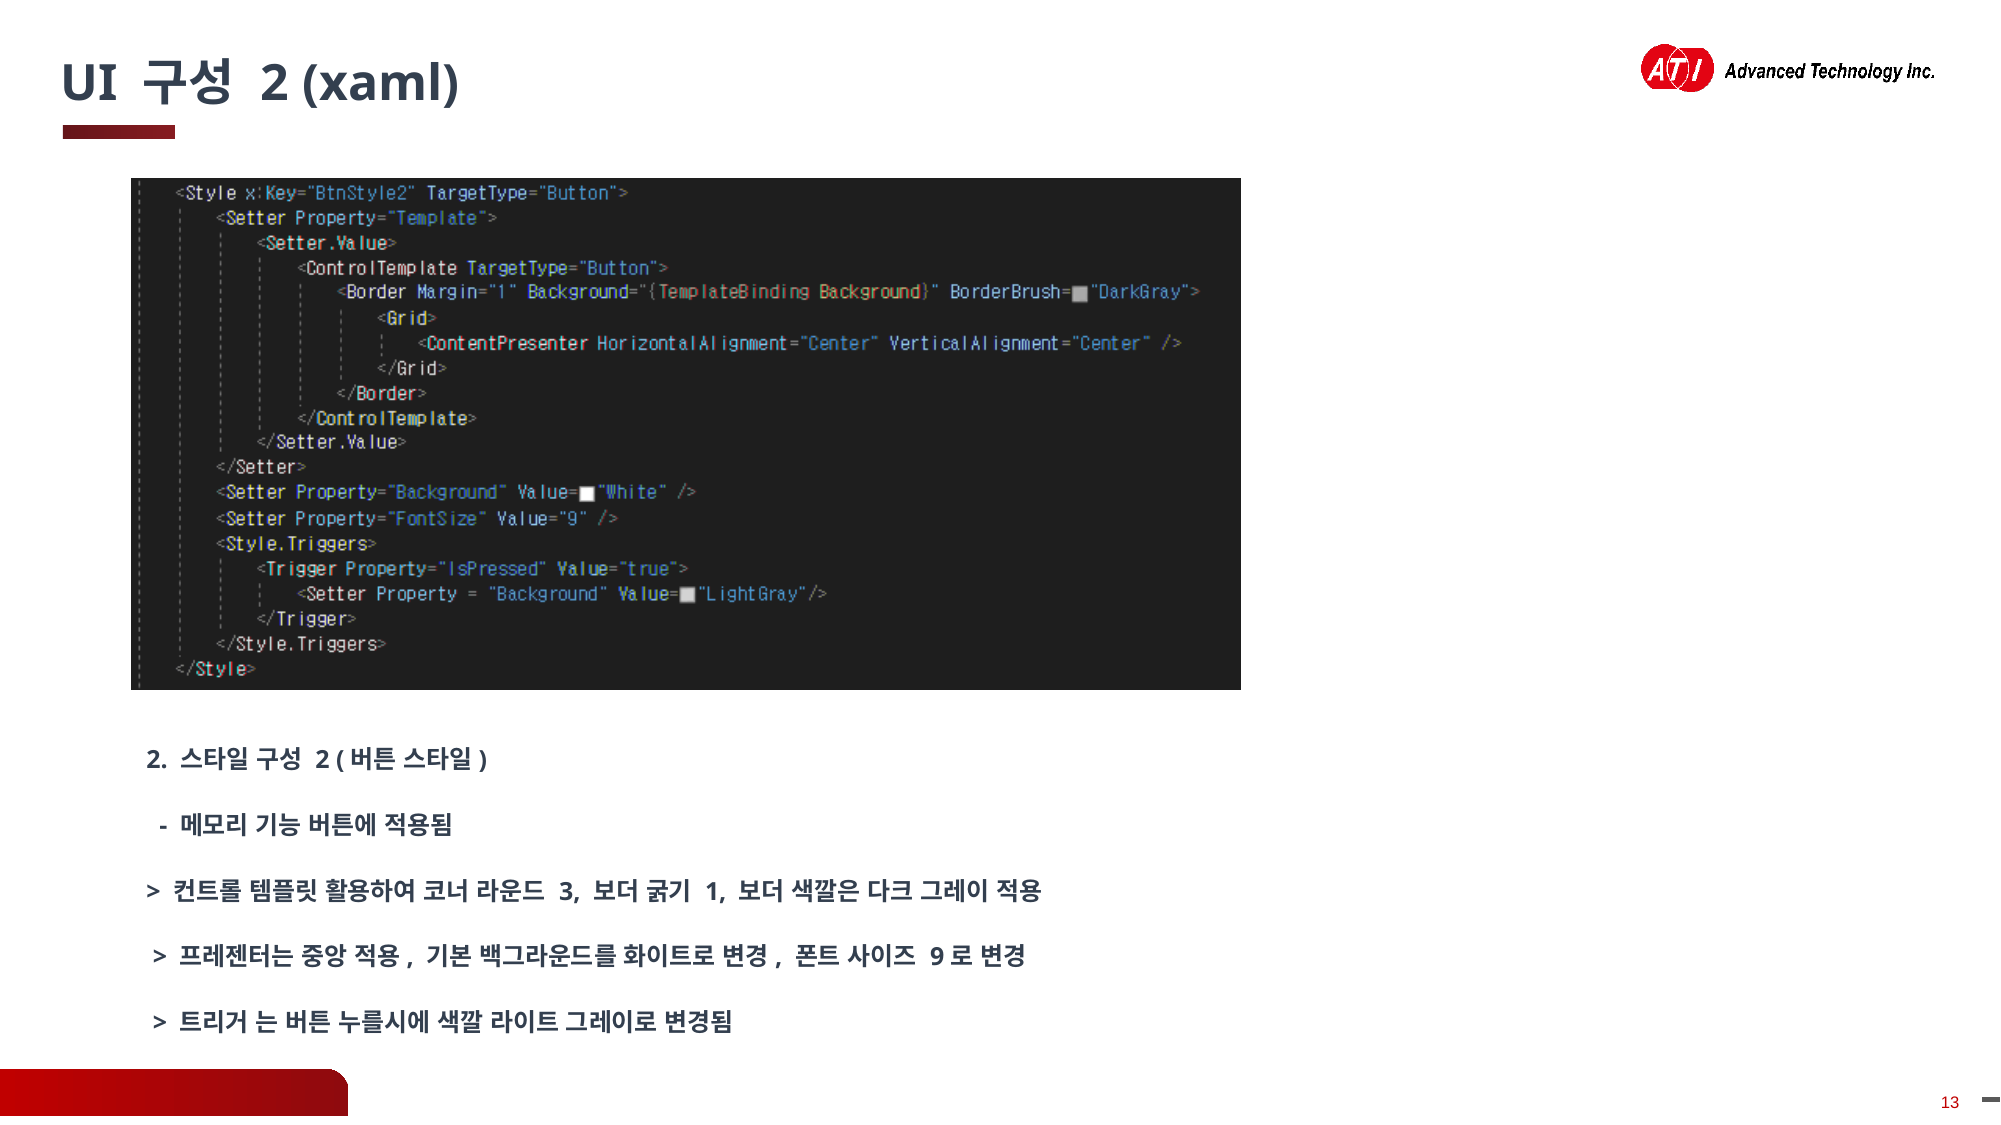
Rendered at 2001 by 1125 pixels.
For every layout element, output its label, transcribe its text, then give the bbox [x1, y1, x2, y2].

picture [1641, 44, 1935, 92]
list UI 구성 2 (xaml) [45, 49, 1413, 121]
picture [131, 178, 1241, 690]
list 2. 스타일 구성 2 (버튼 스타일) - 메모리 기능 버튼에 적용됨 > 컨트롤 템플릿 활용하여 코너 라운드 3, 보더 굵기 1, 보더 색깔은 다크 그레이 적용 > 프레젠터는 중앙 적용, 기본 백그라운드를 화이트로 변경, 폰트 사이즈 9로 변경 > 트리거 는 버튼 누를시에 색깔 라이트 그레이로 변경됨 [131, 721, 1612, 1055]
